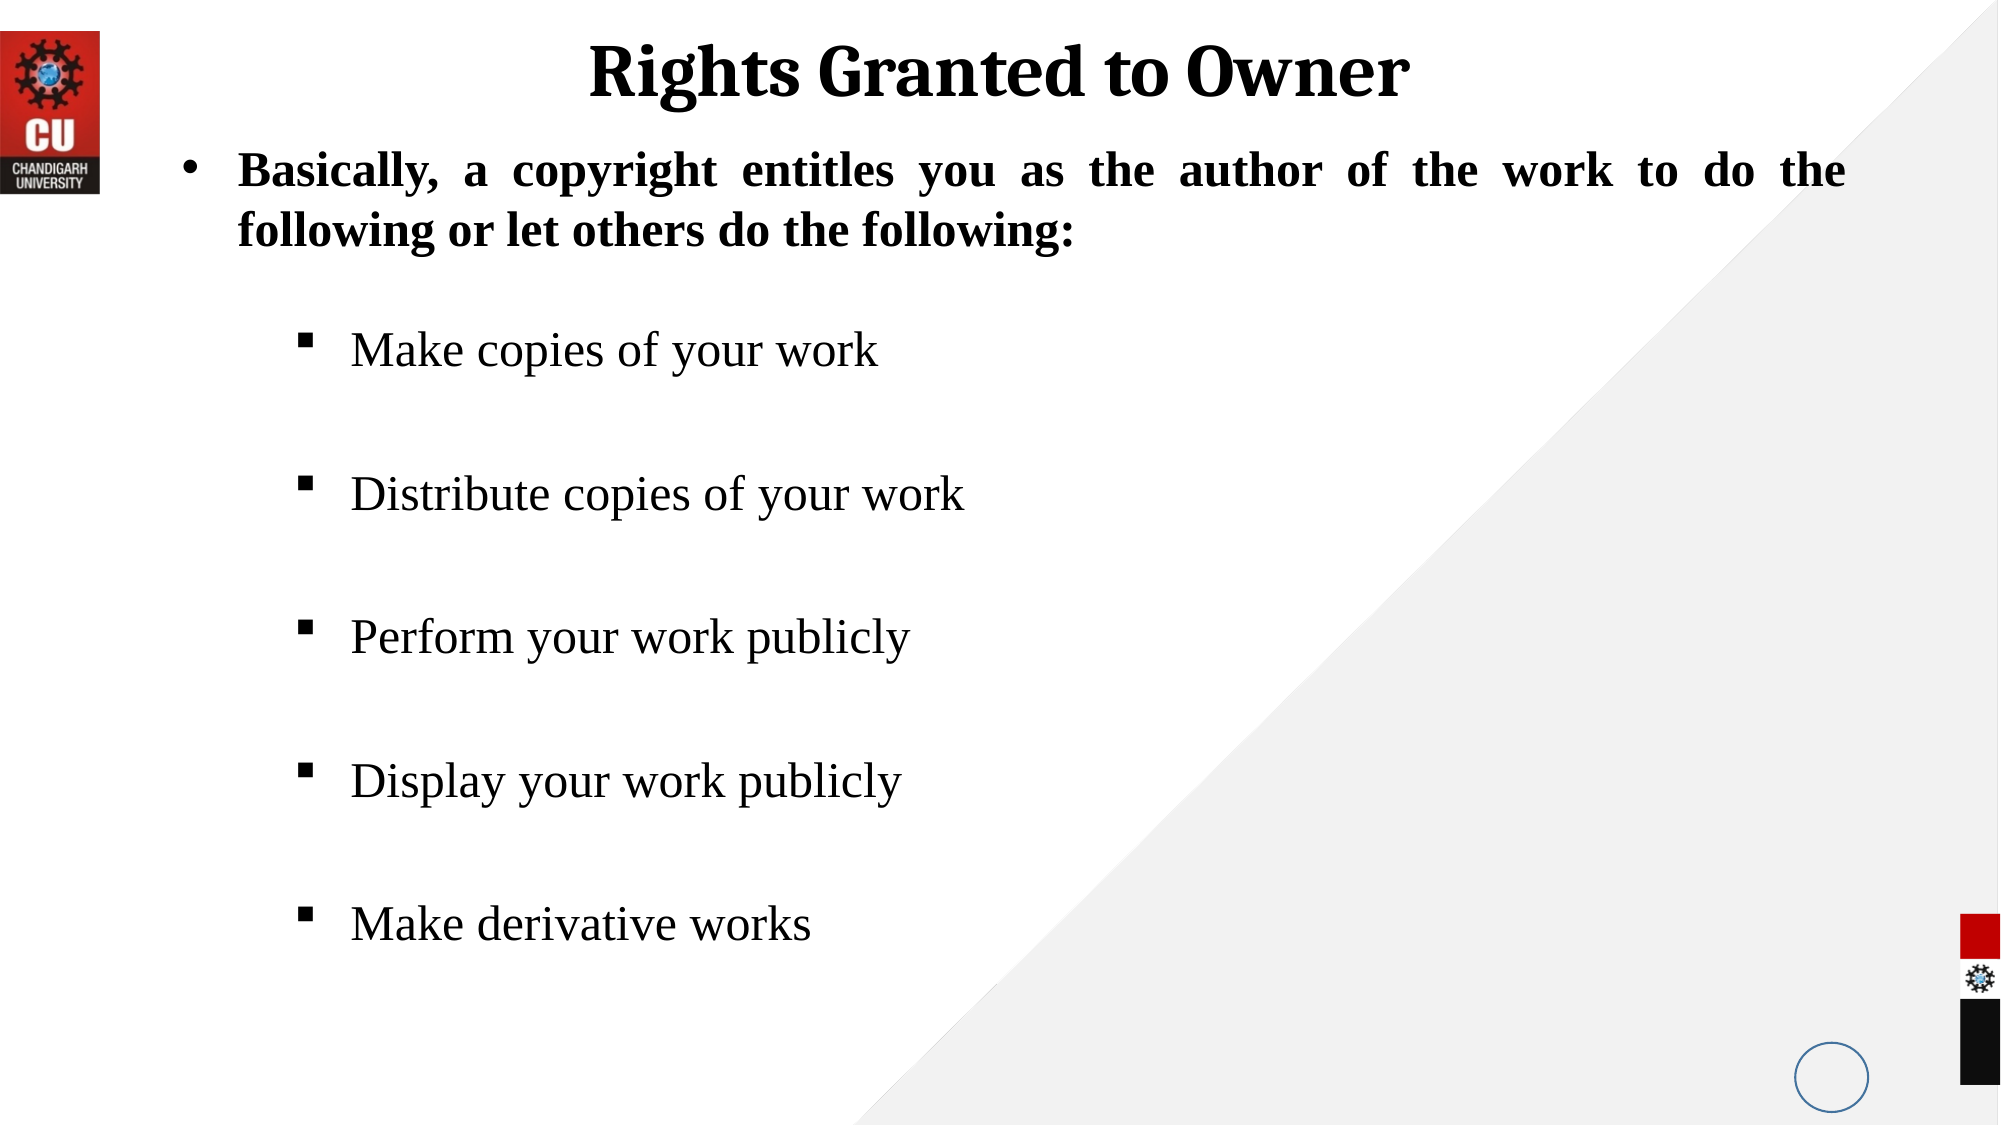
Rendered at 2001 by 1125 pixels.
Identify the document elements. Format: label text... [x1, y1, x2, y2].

list Basically, a copyright entitles you as the author of the work to do the following or let others do the following: Make copies of your work Distribute copies of your work Perform your work publicly Display your work publicly Make derivative works [137, 129, 1863, 1010]
picture [0, 0, 2001, 1125]
title Rights Granted to Owner [137, 14, 1863, 129]
